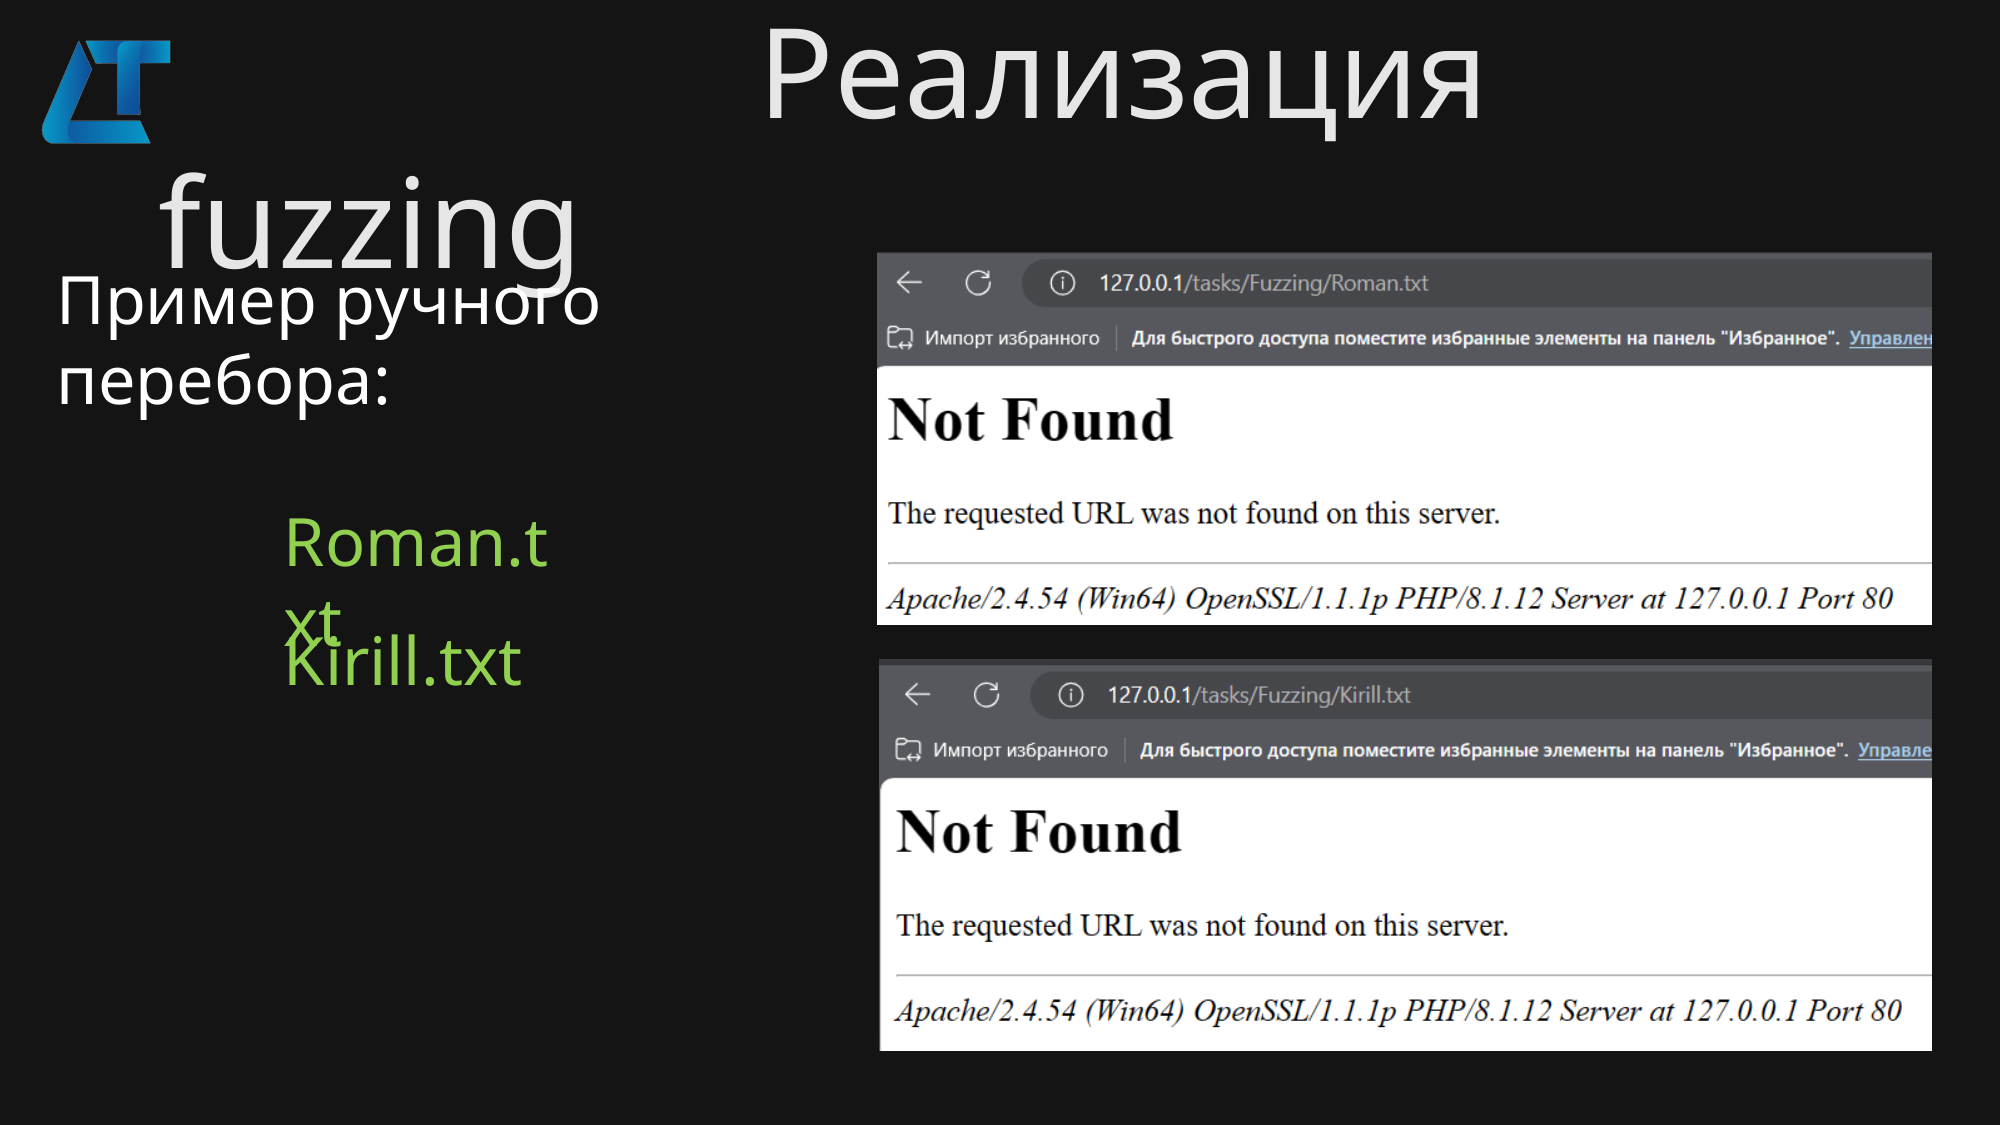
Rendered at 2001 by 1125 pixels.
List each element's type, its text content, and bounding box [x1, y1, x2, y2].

picture [879, 659, 1932, 1051]
text_box Kirill.txt [268, 611, 568, 707]
picture [877, 252, 1932, 626]
picture [0, 0, 214, 200]
text_box Roman.txt [268, 492, 568, 611]
title Реализация fuzzing [68, 35, 1932, 253]
text_box Пример ручного перебора: [41, 250, 849, 425]
